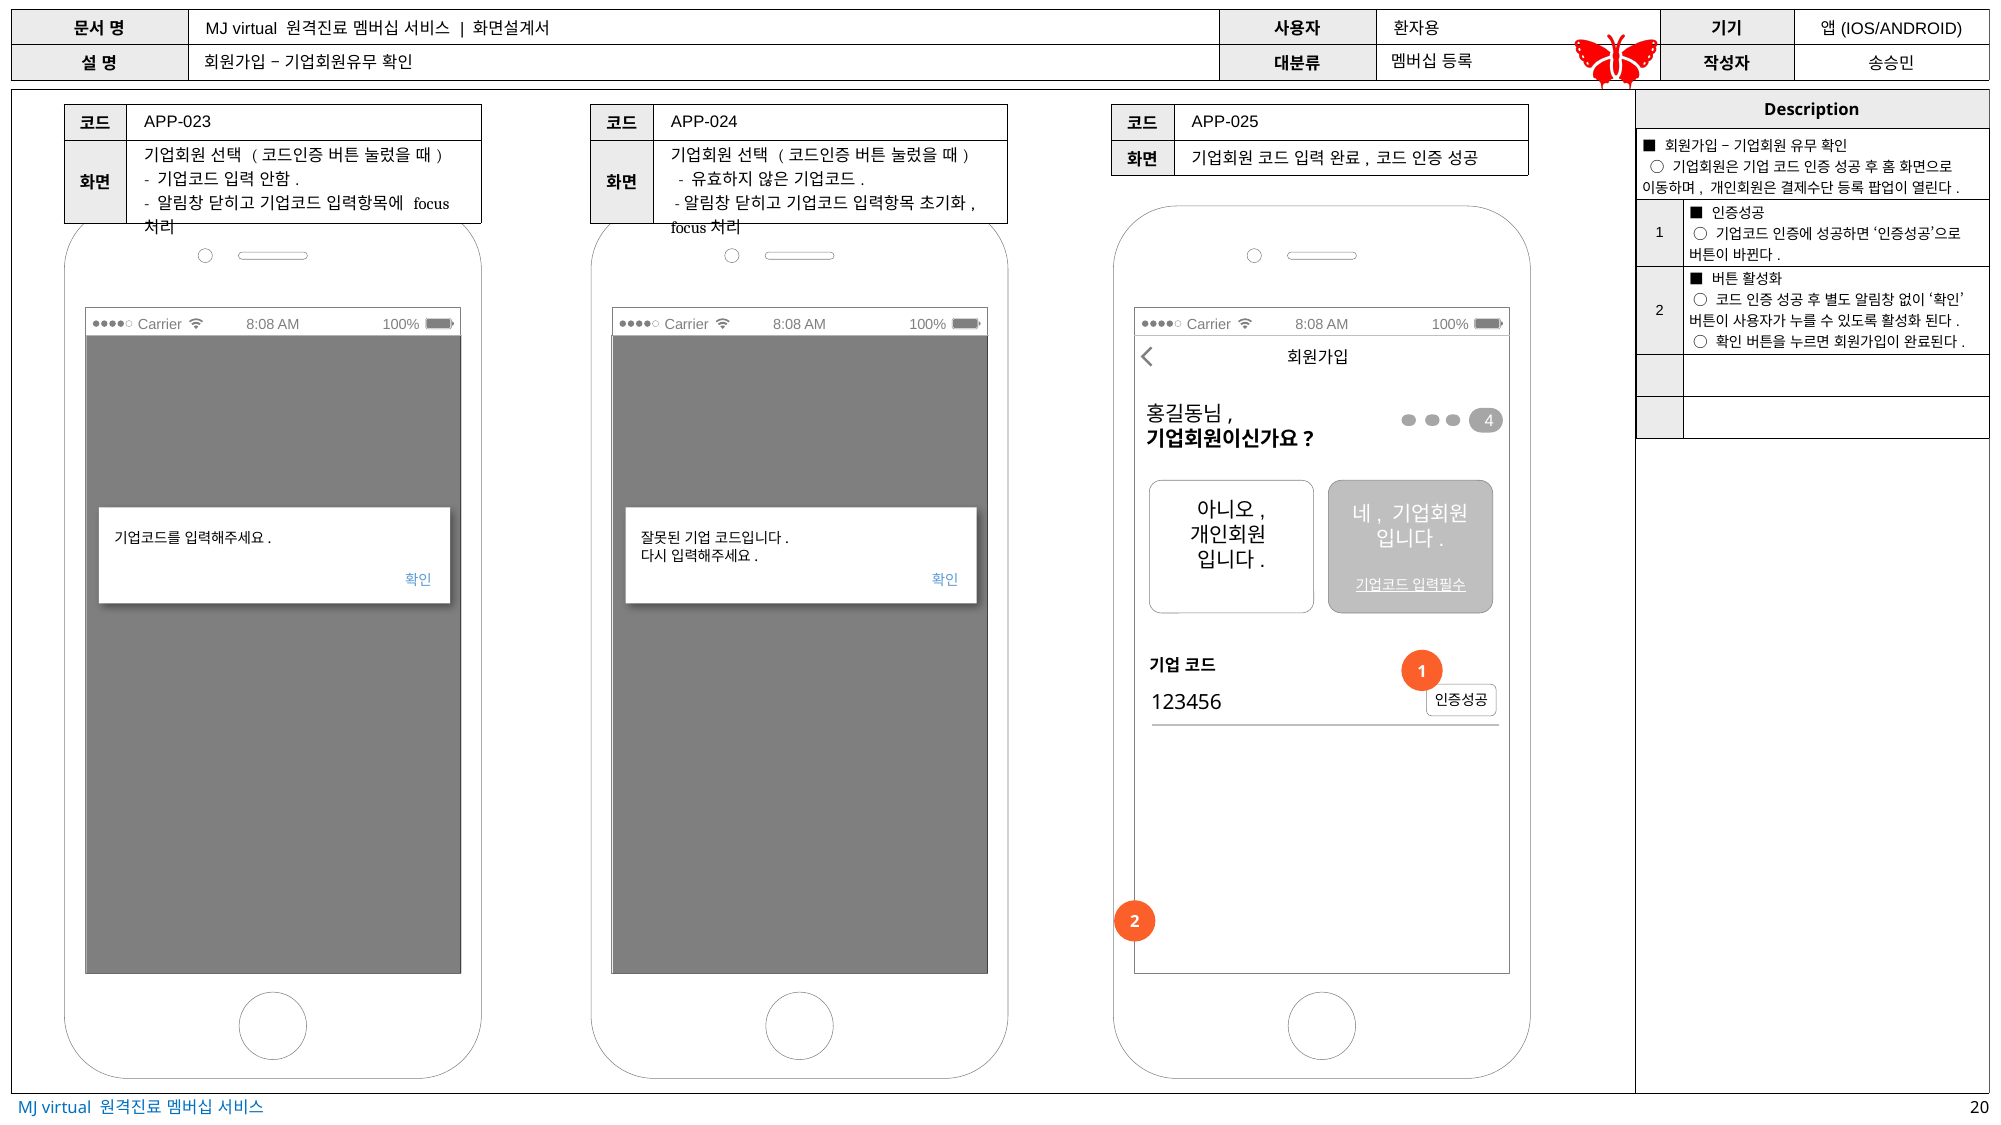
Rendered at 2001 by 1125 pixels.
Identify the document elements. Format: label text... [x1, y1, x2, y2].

text_box 문진표 작성 [1132, 336, 1512, 344]
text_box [1113, 205, 1531, 1079]
table_cell [1684, 355, 1989, 396]
table_header 코드 [591, 105, 653, 140]
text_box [98, 507, 451, 604]
table_cell ■ 인증성공 ○ 기업코드 인증에 성공하면 ‘인증성공’으로 버튼이 바뀐다. [1684, 200, 1989, 266]
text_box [64, 205, 482, 1079]
table_cell 기업회원 선택 (코드인증 버튼 눌렀을 때) - 기업코드 입력 안함. - 알림창 닫히고 기업코드 입력항목에 focus처리 [127, 141, 481, 205]
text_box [590, 205, 1009, 1079]
table_cell 기업회원 코드 입력 완료, 코드 인증 성공 [1175, 141, 1528, 175]
table_header 코드 [1112, 105, 1174, 140]
table_cell ■ 버튼 활성화 ○ 코드 인증 성공 후 별도 알림창 없이 ‘확인’ 버튼이 사용자가 누를 수 있도록 활성화 된다. ○ 확인 버튼을 누르면 회원가입이 완료된다. [1684, 267, 1989, 354]
text_box 회원가입 – 기업회원유무 확인 [189, 44, 1215, 80]
table_cell 화면 [65, 141, 126, 204]
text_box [1401, 407, 1504, 433]
table_header APP-023 [127, 105, 481, 140]
table_header APP-024 [654, 105, 1007, 140]
text_box 멤버십 등록 [1670, 43, 1758, 79]
text_box 멤버십 등록 [1376, 43, 1561, 79]
table_header APP-025 [1175, 105, 1528, 140]
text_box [625, 507, 977, 604]
table_cell 기업회원 선택 (코드인증 버튼 눌렀을 때) - 유효하지 않은 기업코드. -알림창 닫히고 기업코드 입력항목 초기화, focus처리 [654, 141, 1007, 204]
table_cell 화면 [591, 141, 653, 204]
table_cell [1684, 397, 1989, 438]
picture [1566, 12, 1666, 112]
table_cell [1637, 355, 1683, 396]
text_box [1143, 347, 1353, 368]
table_header ■ 회원가입 – 기업회원 유무 확인 ○ 기업회원은 기업 코드 인증 성공 후 홈 화면으로 이동하며, 개인회원은 결제수단 등록 팝업이 열린다. [1637, 129, 1989, 199]
table_header 코드 [65, 105, 126, 140]
table_cell 2 [1637, 267, 1683, 354]
table_cell 화면 [1112, 141, 1174, 175]
table_cell 1 [1637, 200, 1683, 266]
table_cell [1637, 397, 1683, 438]
